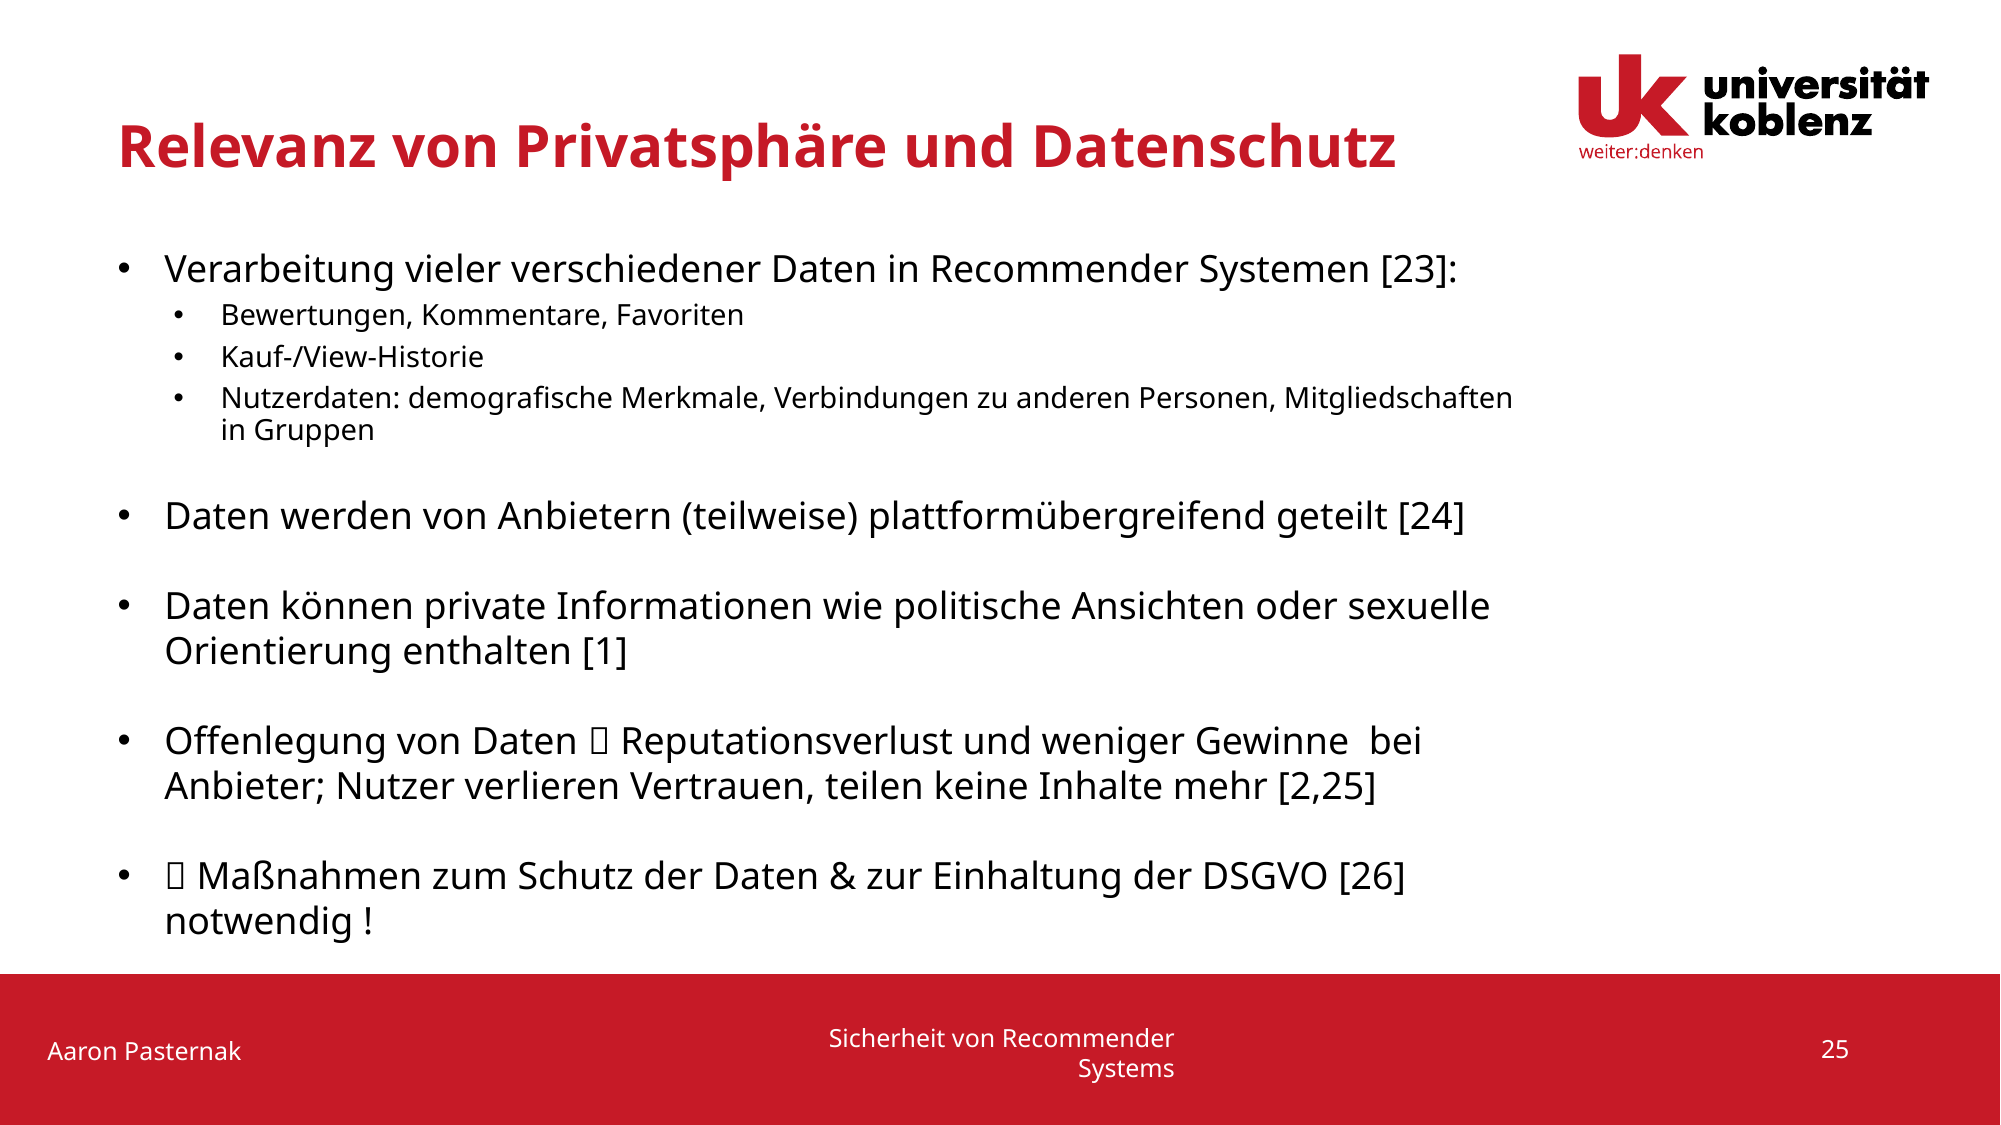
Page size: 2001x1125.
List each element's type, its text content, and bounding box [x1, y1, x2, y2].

text_box 25 [1414, 1020, 1865, 1081]
title Relevanz von Privatsphäre und Datenschutz [102, 59, 1828, 238]
text_box Aaron Pasternak [0, 1020, 257, 1081]
text_box Verarbeitung vieler verschiedener Daten in Recommender Systemen [23]: Bewertungen, Kommentare, Favoriten Kauf-/View-Historie Nutzerdaten: demografische Merkmale, Verbindungen zu anderen Personen, Mitgliedschaften in Gruppen Daten werden von Anbietern (teilweise) plattformübergreifend geteilt [24] Daten können private Informationen wie politische Ansichten oder sexuelle Orientierung enthalten [1] Offenlegung von Daten  Reputationsverlust und weniger Gewinne bei Anbieter; Nutzer verlieren Vertrauen, teilen keine Inhalte mehr [2,25]  Maßnahmen zum Schutz der Daten & zur Einhaltung der DSGVO [26] notwendig ! [102, 237, 1541, 917]
text_box [0, 974, 2000, 1125]
text_box Sicherheit von Recommender Systems [740, 1022, 1191, 1083]
picture [1577, 53, 1930, 160]
